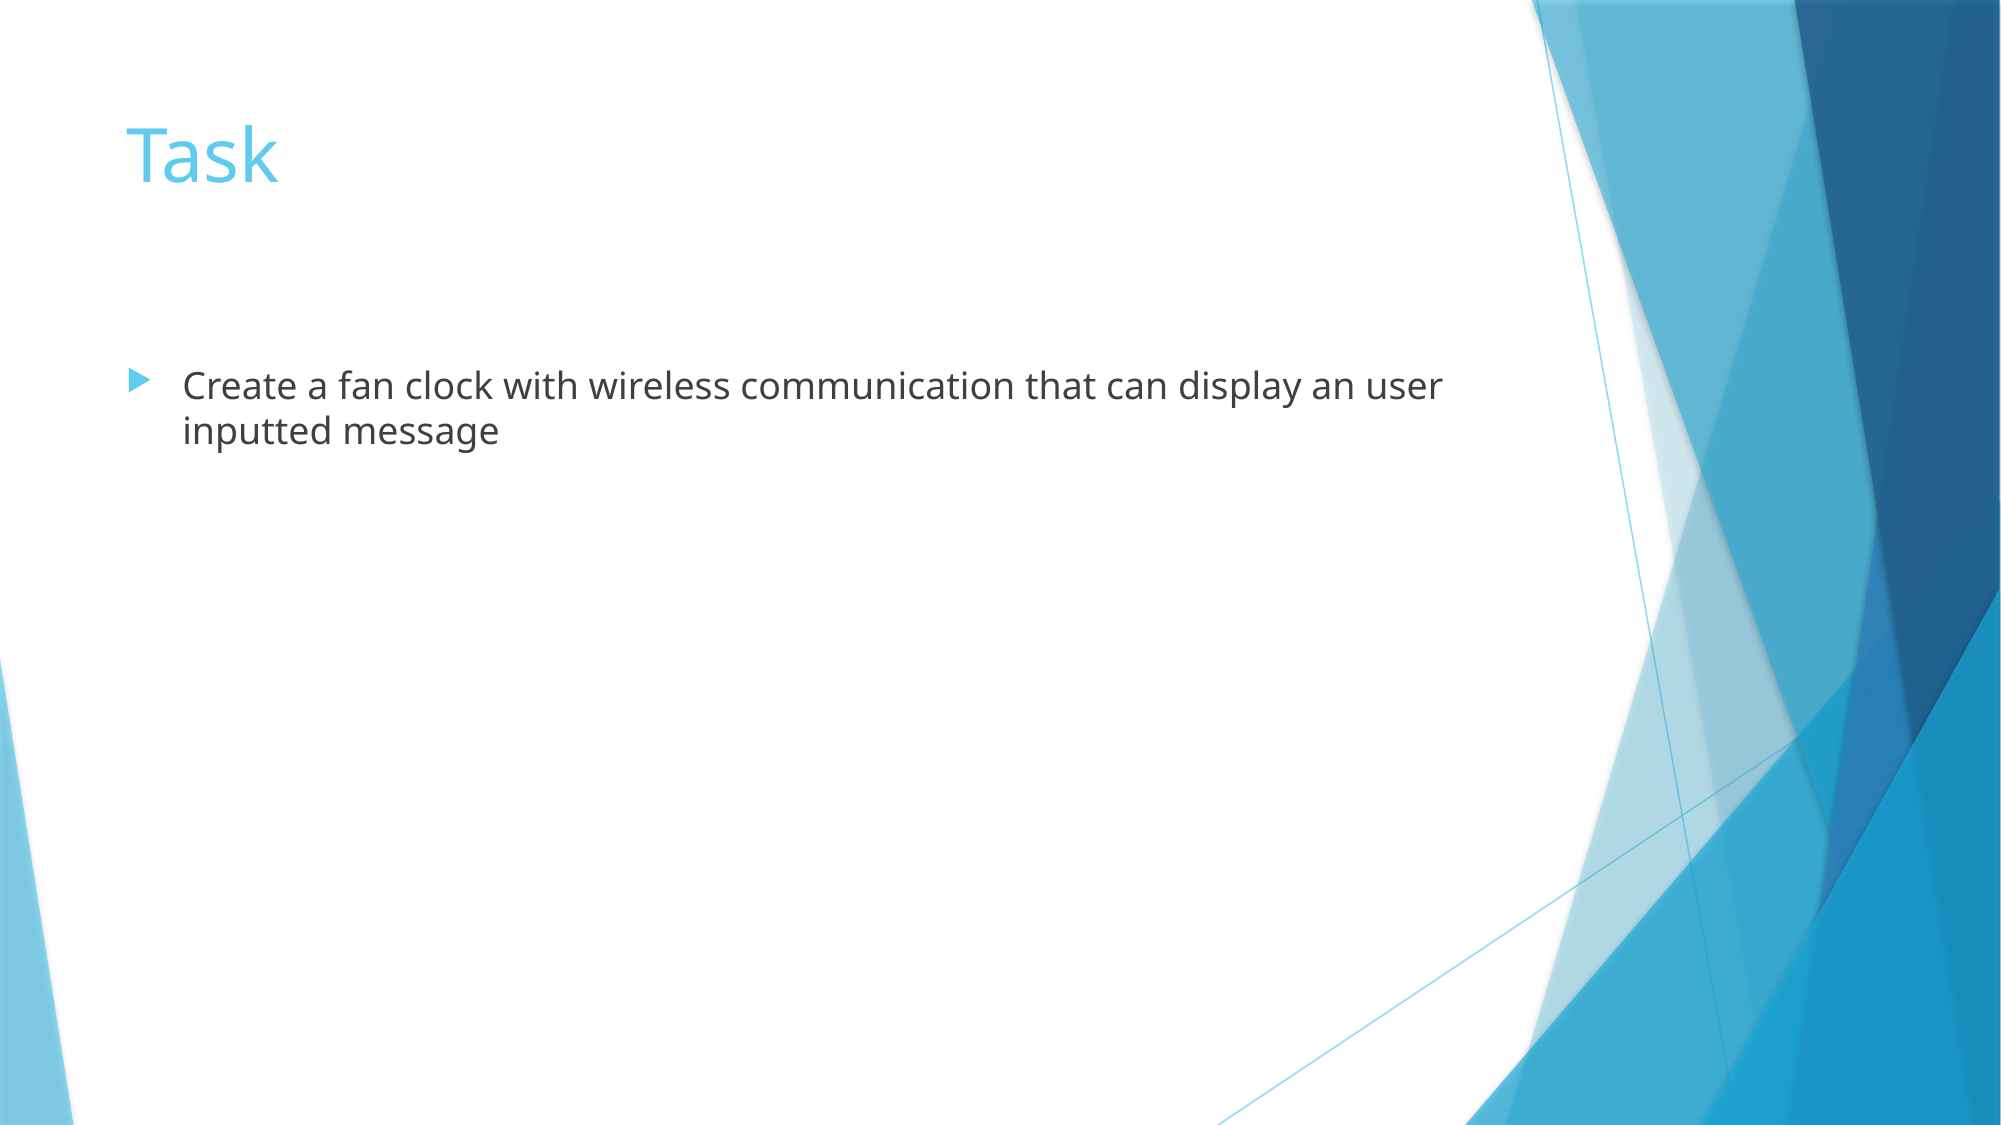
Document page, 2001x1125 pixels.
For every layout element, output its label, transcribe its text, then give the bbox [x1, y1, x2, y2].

title Task [111, 99, 1522, 317]
list Create a fan clock with wireless communication that can display an user inputted message [111, 354, 1522, 992]
